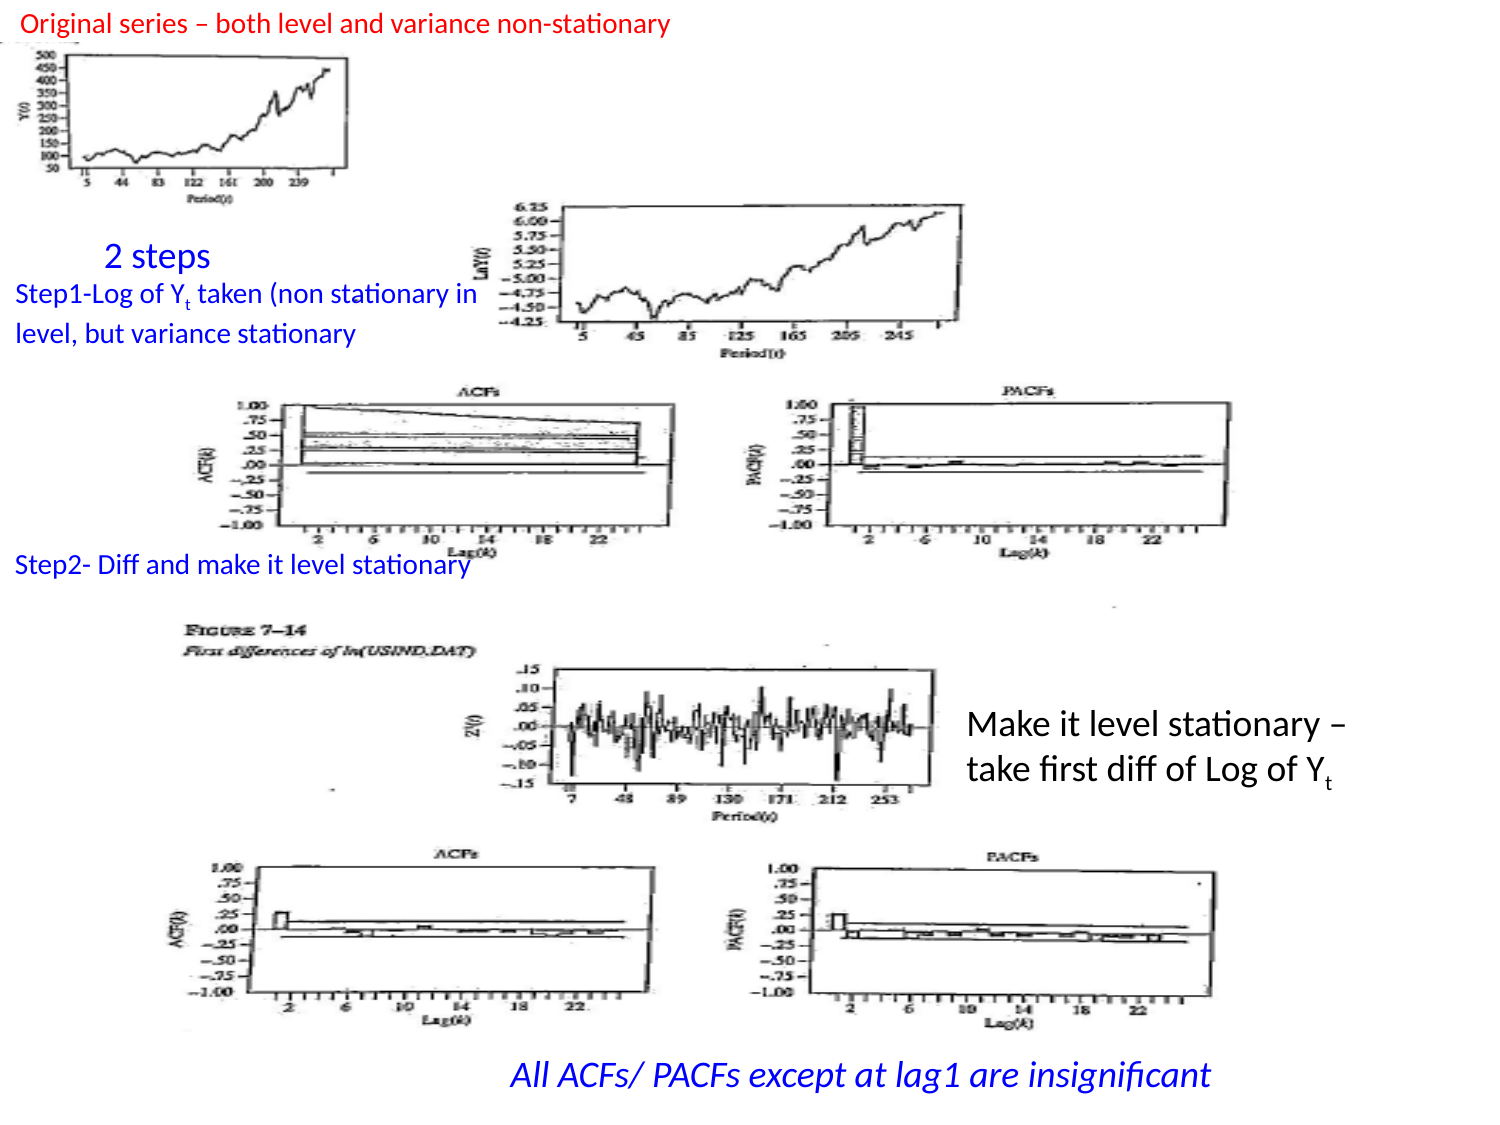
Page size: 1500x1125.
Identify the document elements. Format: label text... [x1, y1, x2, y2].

text_box Make it level stationary – take first diff of Log of Yt [1307, 691, 1363, 803]
text_box Step2- Diff and make it level stationary [0, 537, 123, 588]
picture [0, 42, 1301, 1032]
text_box Original series – both level and variance non-stationary [5, 0, 686, 47]
text_box Step1-Log of Yt taken (non stationary in level, but variance stationary [0, 266, 123, 357]
text_box All ACFs/ PACFs except at lag1 are insignificant [495, 1042, 1227, 1103]
text_box 2 steps [89, 223, 123, 284]
